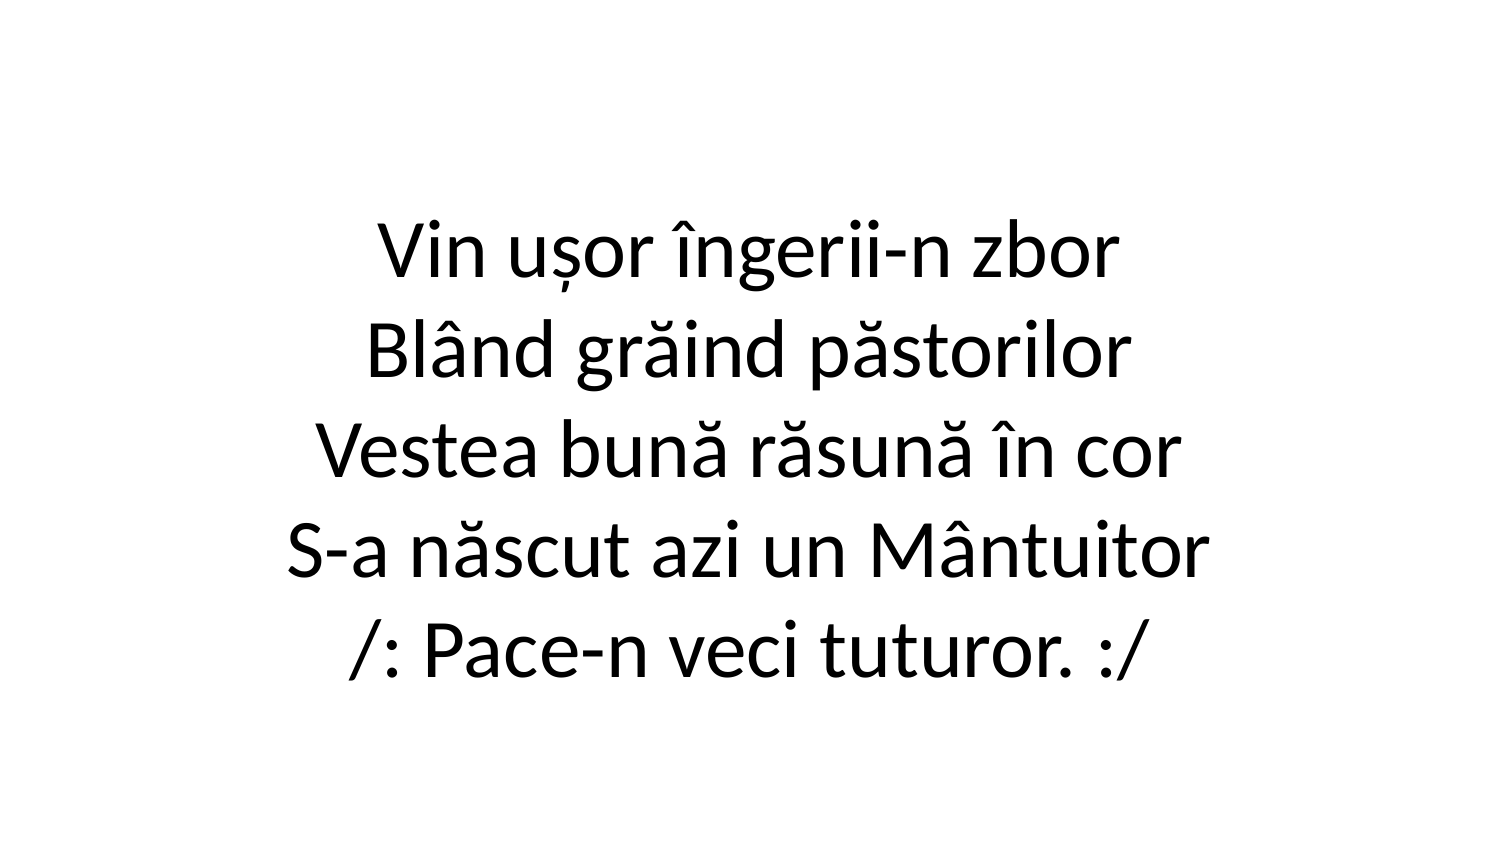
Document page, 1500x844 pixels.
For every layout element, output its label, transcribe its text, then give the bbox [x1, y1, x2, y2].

text_box Vin ușor îngerii-n zbor Blând grăind păstorilor Vestea bună răsună în cor S-a născut azi un Mântuitor /: Pace-n veci tuturor. :/ [271, 142, 1228, 702]
